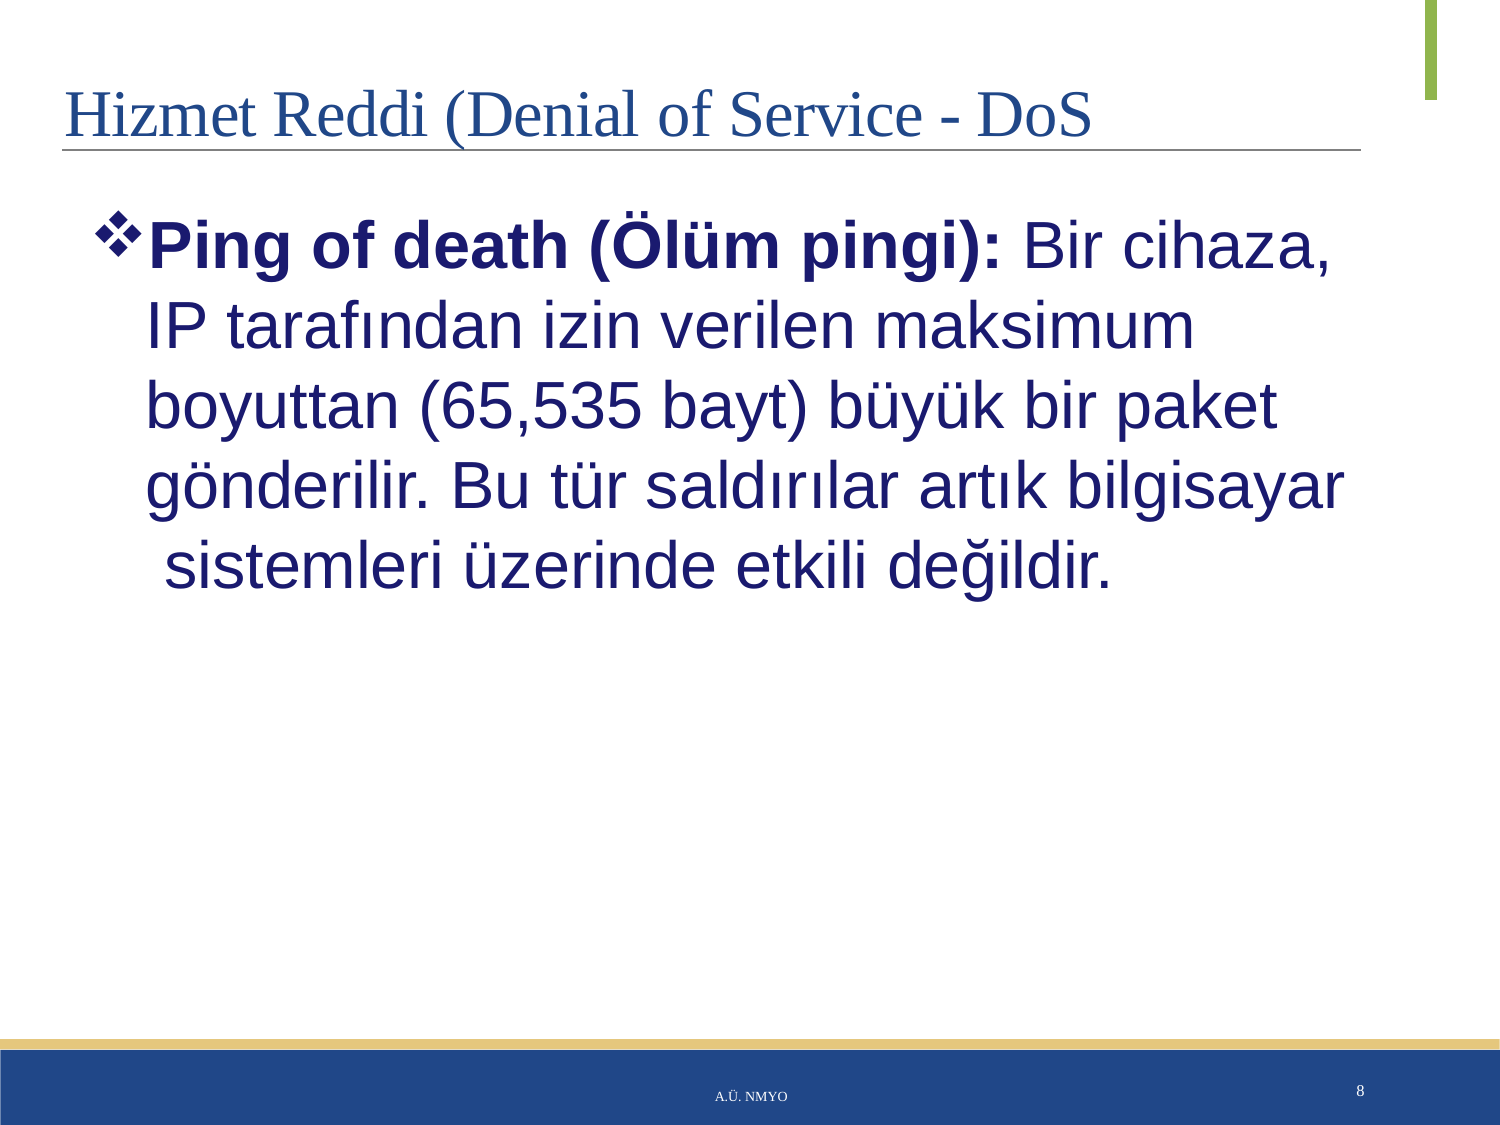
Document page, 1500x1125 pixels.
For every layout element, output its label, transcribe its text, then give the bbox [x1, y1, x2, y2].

footer A.Ü. NMYO [453, 763, 1047, 1125]
text_box Ping of death (Ölüm pingi): Bir cihaza, IP tarafından izin verilen maksimum boyuttan (65,535 bayt) büyük bir paket gönderilir. Bu tür saldırılar artık bilgisayar sistemleri üzerinde etkili değildir. [87, 200, 1359, 602]
title Hizmet Reddi (Denial of Service - DoS [62, 0, 1438, 150]
slide_number 8 [1218, 1059, 1380, 1120]
